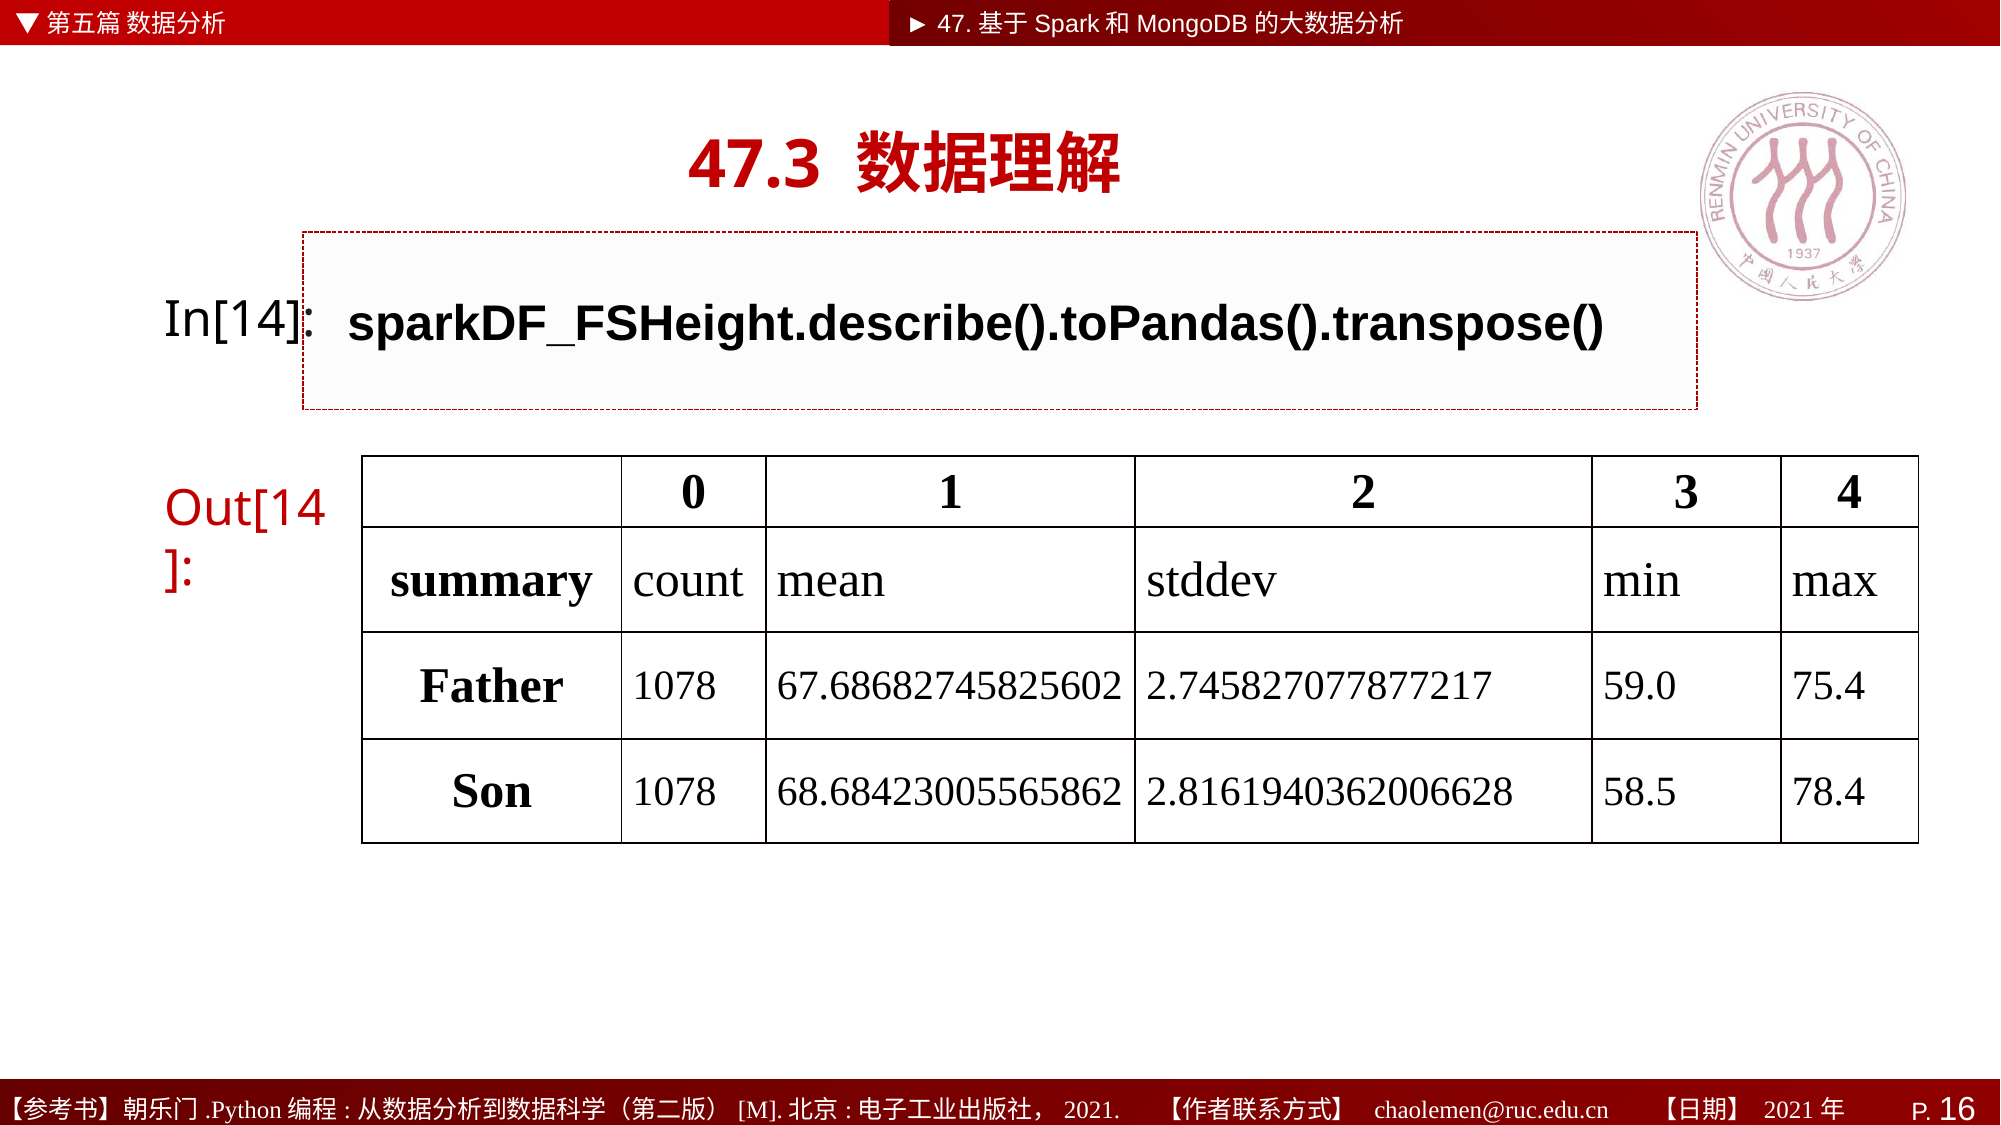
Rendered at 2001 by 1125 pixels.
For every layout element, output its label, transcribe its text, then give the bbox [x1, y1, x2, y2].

table_cell 75.4 [1782, 633, 1918, 738]
table_cell stddev [1136, 528, 1591, 631]
table_cell 59.0 [1593, 633, 1780, 738]
title 47.3 数据理解 [101, 92, 1710, 229]
table_header 4 [1782, 457, 1918, 526]
list ▼第五篇 数据分析 [0, 0, 725, 43]
table_header 3 [1593, 457, 1780, 526]
table_cell 1078 [622, 633, 765, 738]
table_cell 78.4 [1782, 740, 1918, 842]
text_box Out[14]: [149, 467, 352, 603]
picture [1696, 89, 1910, 304]
text_box ► 47.基于Spark和MongoDB的大数据分析 [890, 0, 1551, 43]
table_cell summary [363, 528, 621, 631]
table_cell 68.68423005565862 [767, 740, 1134, 842]
table_header 2 [1136, 457, 1591, 526]
table_cell 2.745827077877217 [1136, 633, 1591, 738]
table_cell count [622, 528, 765, 631]
table_cell max [1782, 528, 1918, 631]
table_cell 2.8161940362006628 [1136, 740, 1591, 842]
table_cell min [1593, 528, 1780, 631]
table_cell 1078 [622, 740, 765, 842]
table_cell mean [767, 528, 1134, 631]
table_header 1 [767, 457, 1134, 526]
table_cell 58.5 [1593, 740, 1780, 842]
table_cell 67.68682745825602 [767, 633, 1134, 738]
table_cell Son [363, 740, 621, 842]
table_cell Father [363, 633, 621, 738]
table_header [363, 457, 621, 526]
table_header 0 [622, 457, 765, 526]
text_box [149, 231, 1697, 410]
